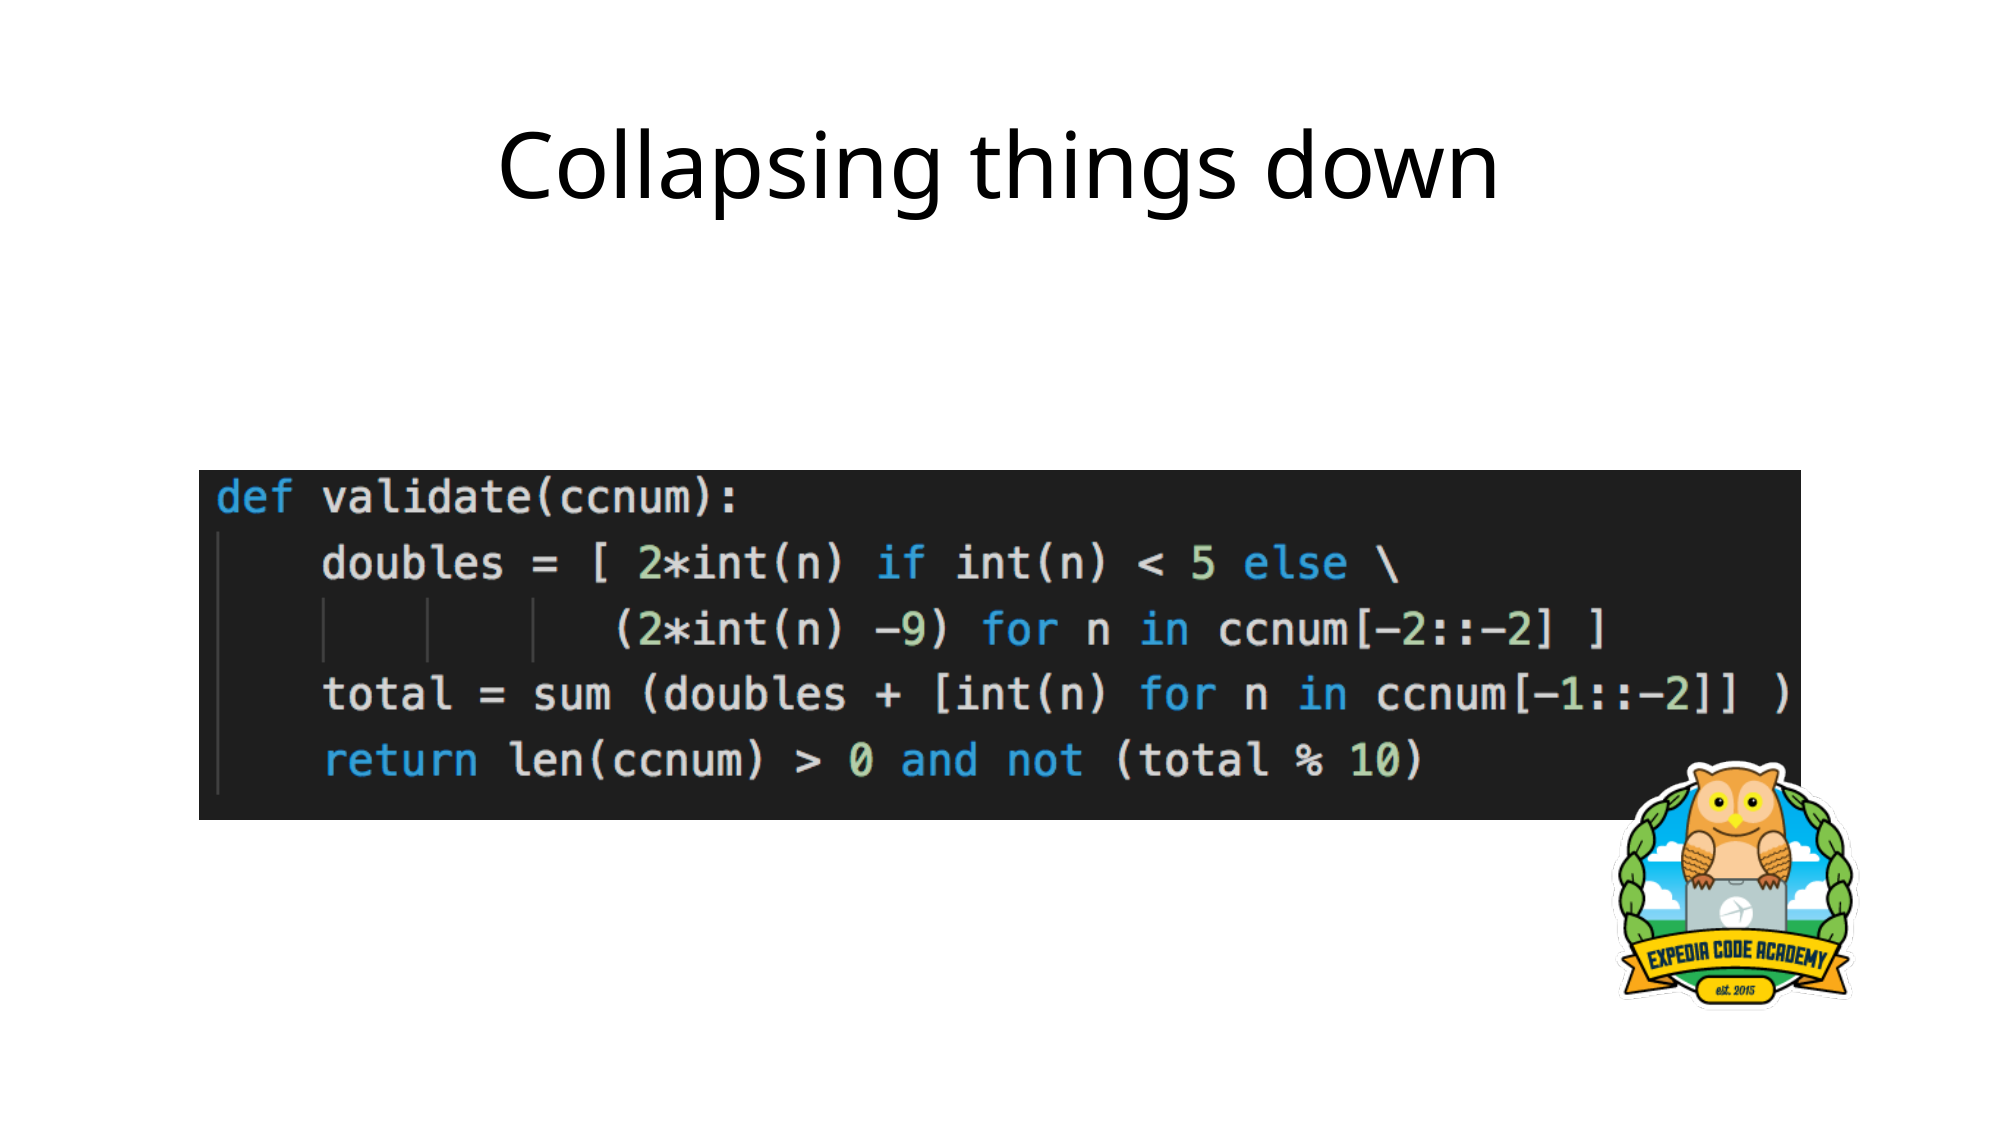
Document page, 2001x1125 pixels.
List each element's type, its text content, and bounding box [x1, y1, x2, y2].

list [199, 470, 1801, 820]
picture [1607, 758, 1863, 1014]
title Collapsing things down [137, 59, 1863, 278]
